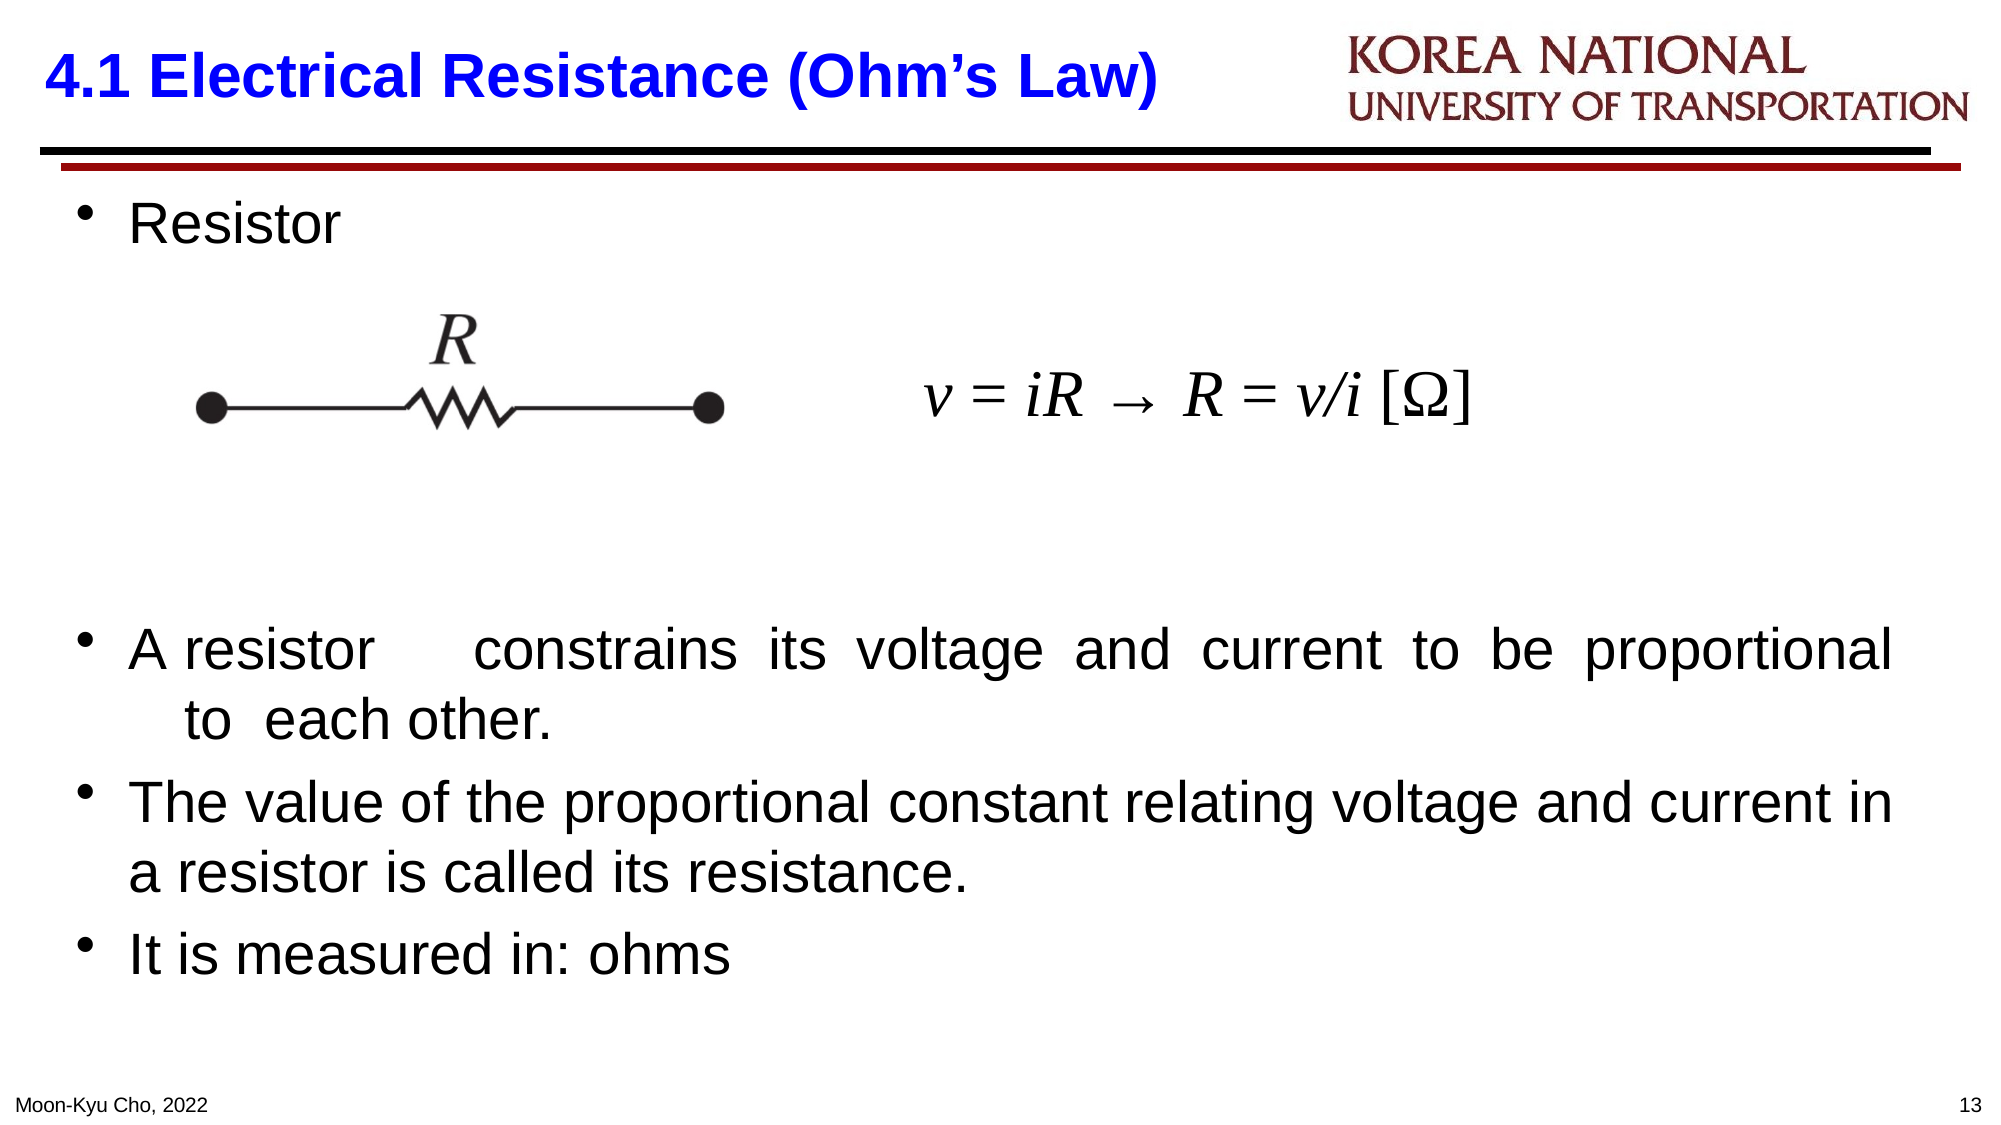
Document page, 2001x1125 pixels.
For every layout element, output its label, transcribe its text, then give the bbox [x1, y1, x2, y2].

text_box [195, 314, 725, 431]
footer Moon-Kyu Cho, 2022 [12, 1091, 213, 1125]
text_box A resistor constrains its voltage and current to be proportional to each other. The value of the proportional constant relating voltage and current in a resistor is called its resistance. It is measured in: ohms [73, 609, 1919, 987]
text_box v = iR → R = v/i [Ω] [921, 347, 1475, 430]
text_box Resistor [73, 183, 345, 256]
title 4.1 Electrical Resistance (Ohm’s Law) [42, 32, 1169, 223]
slide_number 10 [1952, 1091, 1989, 1125]
picture [1340, 21, 1978, 122]
